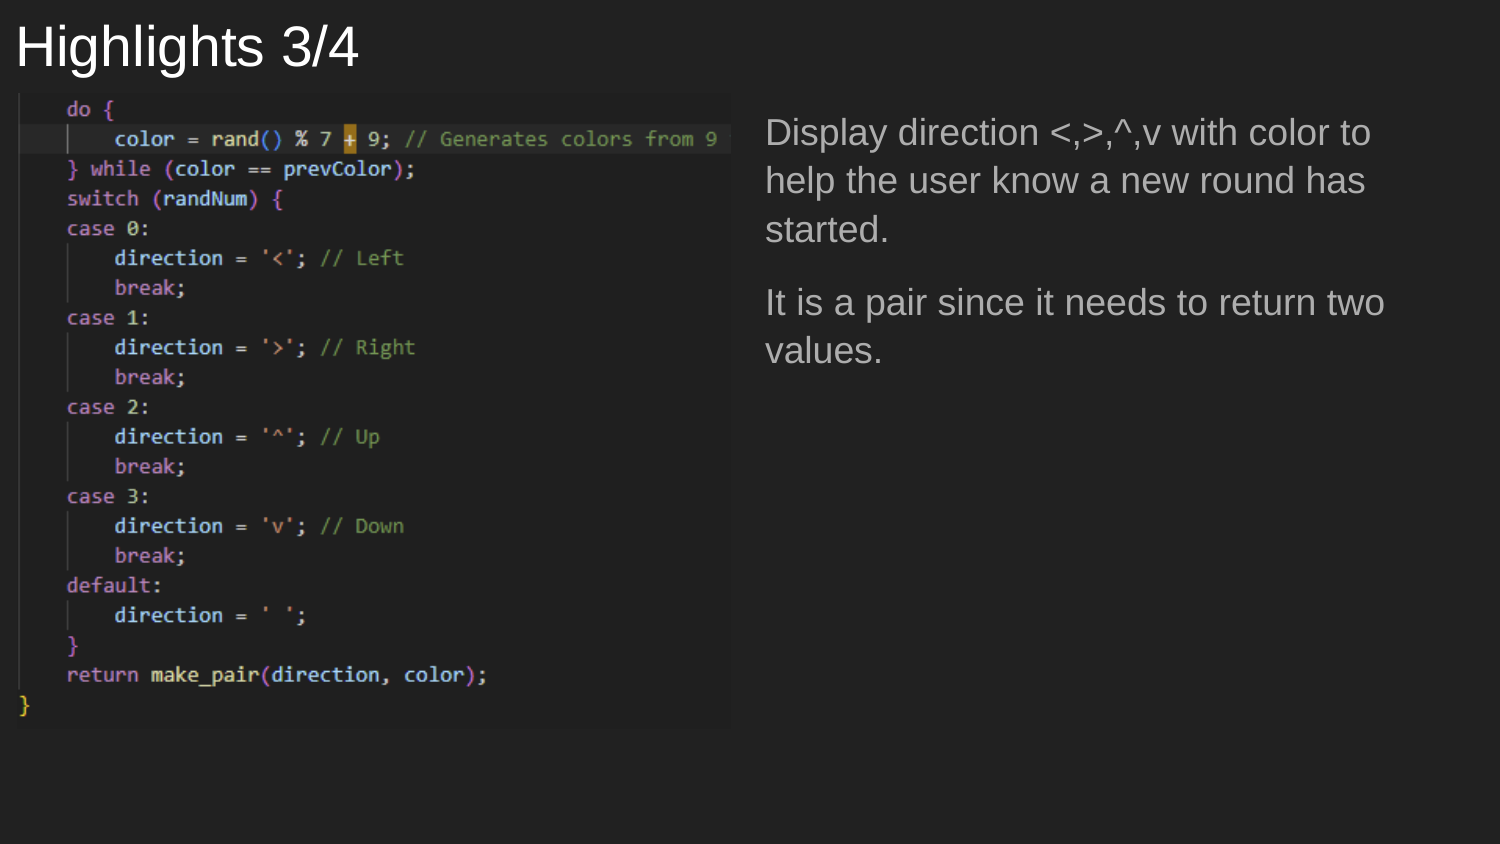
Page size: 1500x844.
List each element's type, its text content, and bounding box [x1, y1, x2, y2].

picture [17, 93, 731, 729]
title Highlights 3/4 [0, 0, 1398, 94]
list Display direction <,>,^,v with color to help the user know a new round has started. It is a pair since it needs to return two values. [750, 90, 1449, 750]
